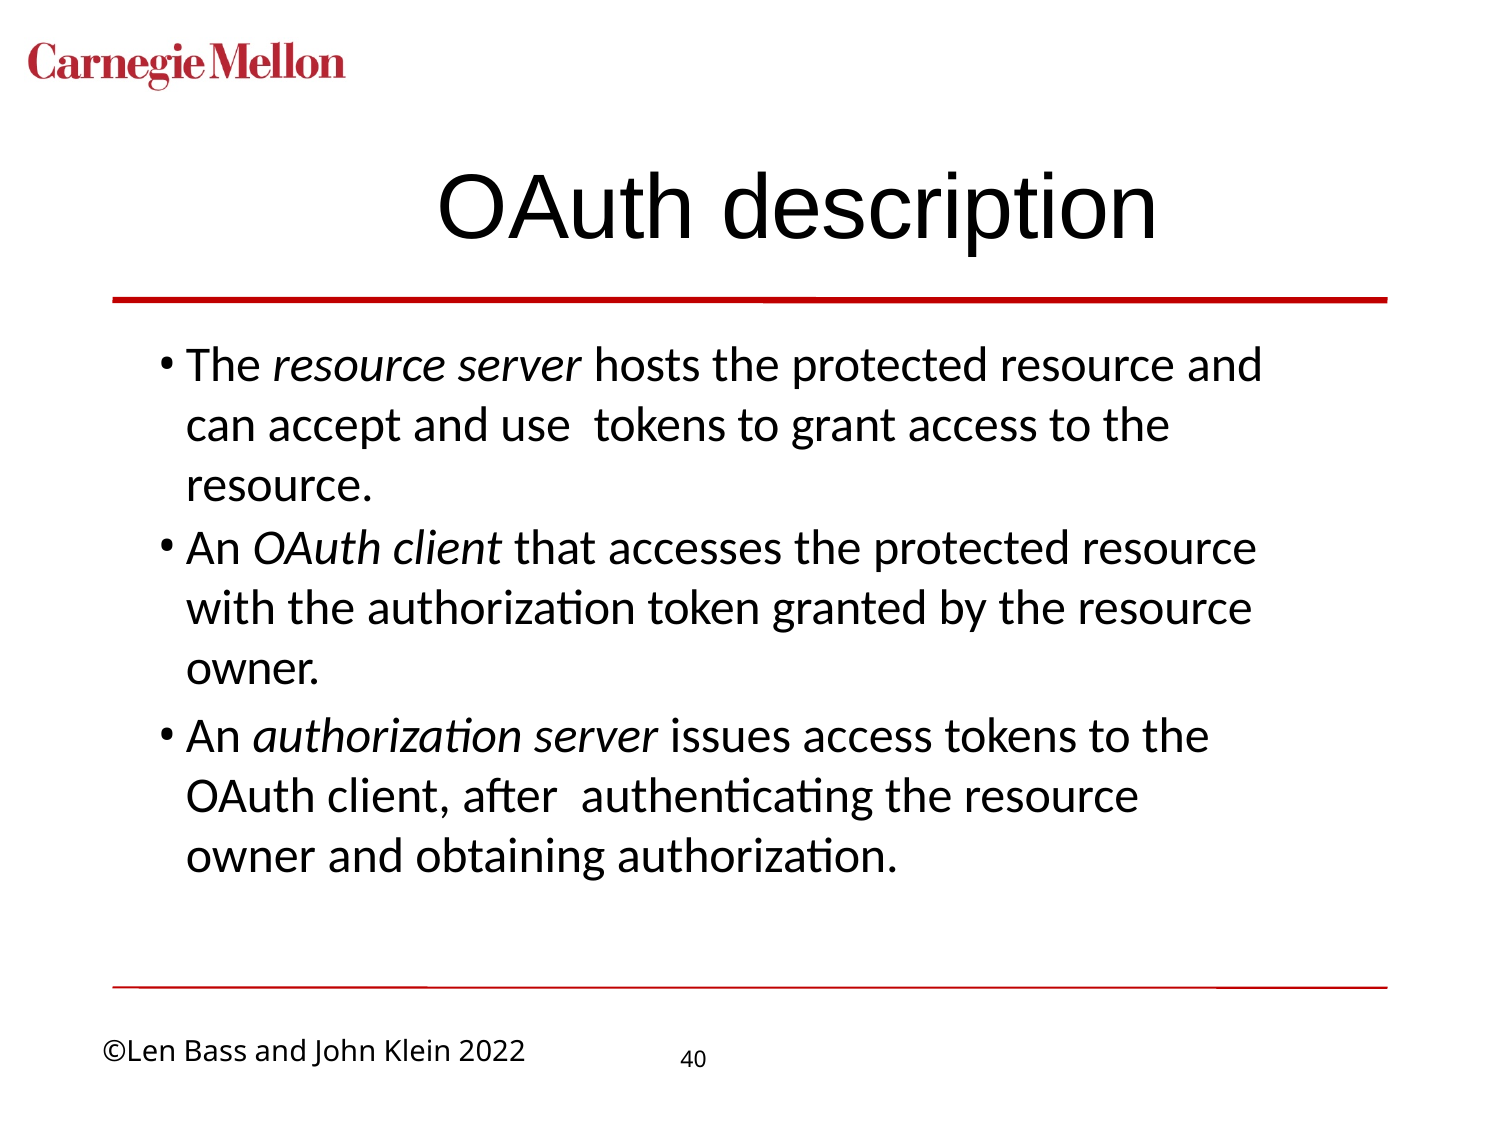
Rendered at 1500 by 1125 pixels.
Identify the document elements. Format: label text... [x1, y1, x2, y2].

text_box The resource server hosts the protected resource and can accept and use tokens to grant access to the resource. An OAuth client that accesses the protected resource with the authorization token granted by the resource owner. An authorization server issues access tokens to the OAuth client, after authenticating the resource owner and obtaining authorization. [99, 324, 1341, 883]
picture [24, 37, 349, 92]
title OAuth description [425, 106, 1171, 296]
